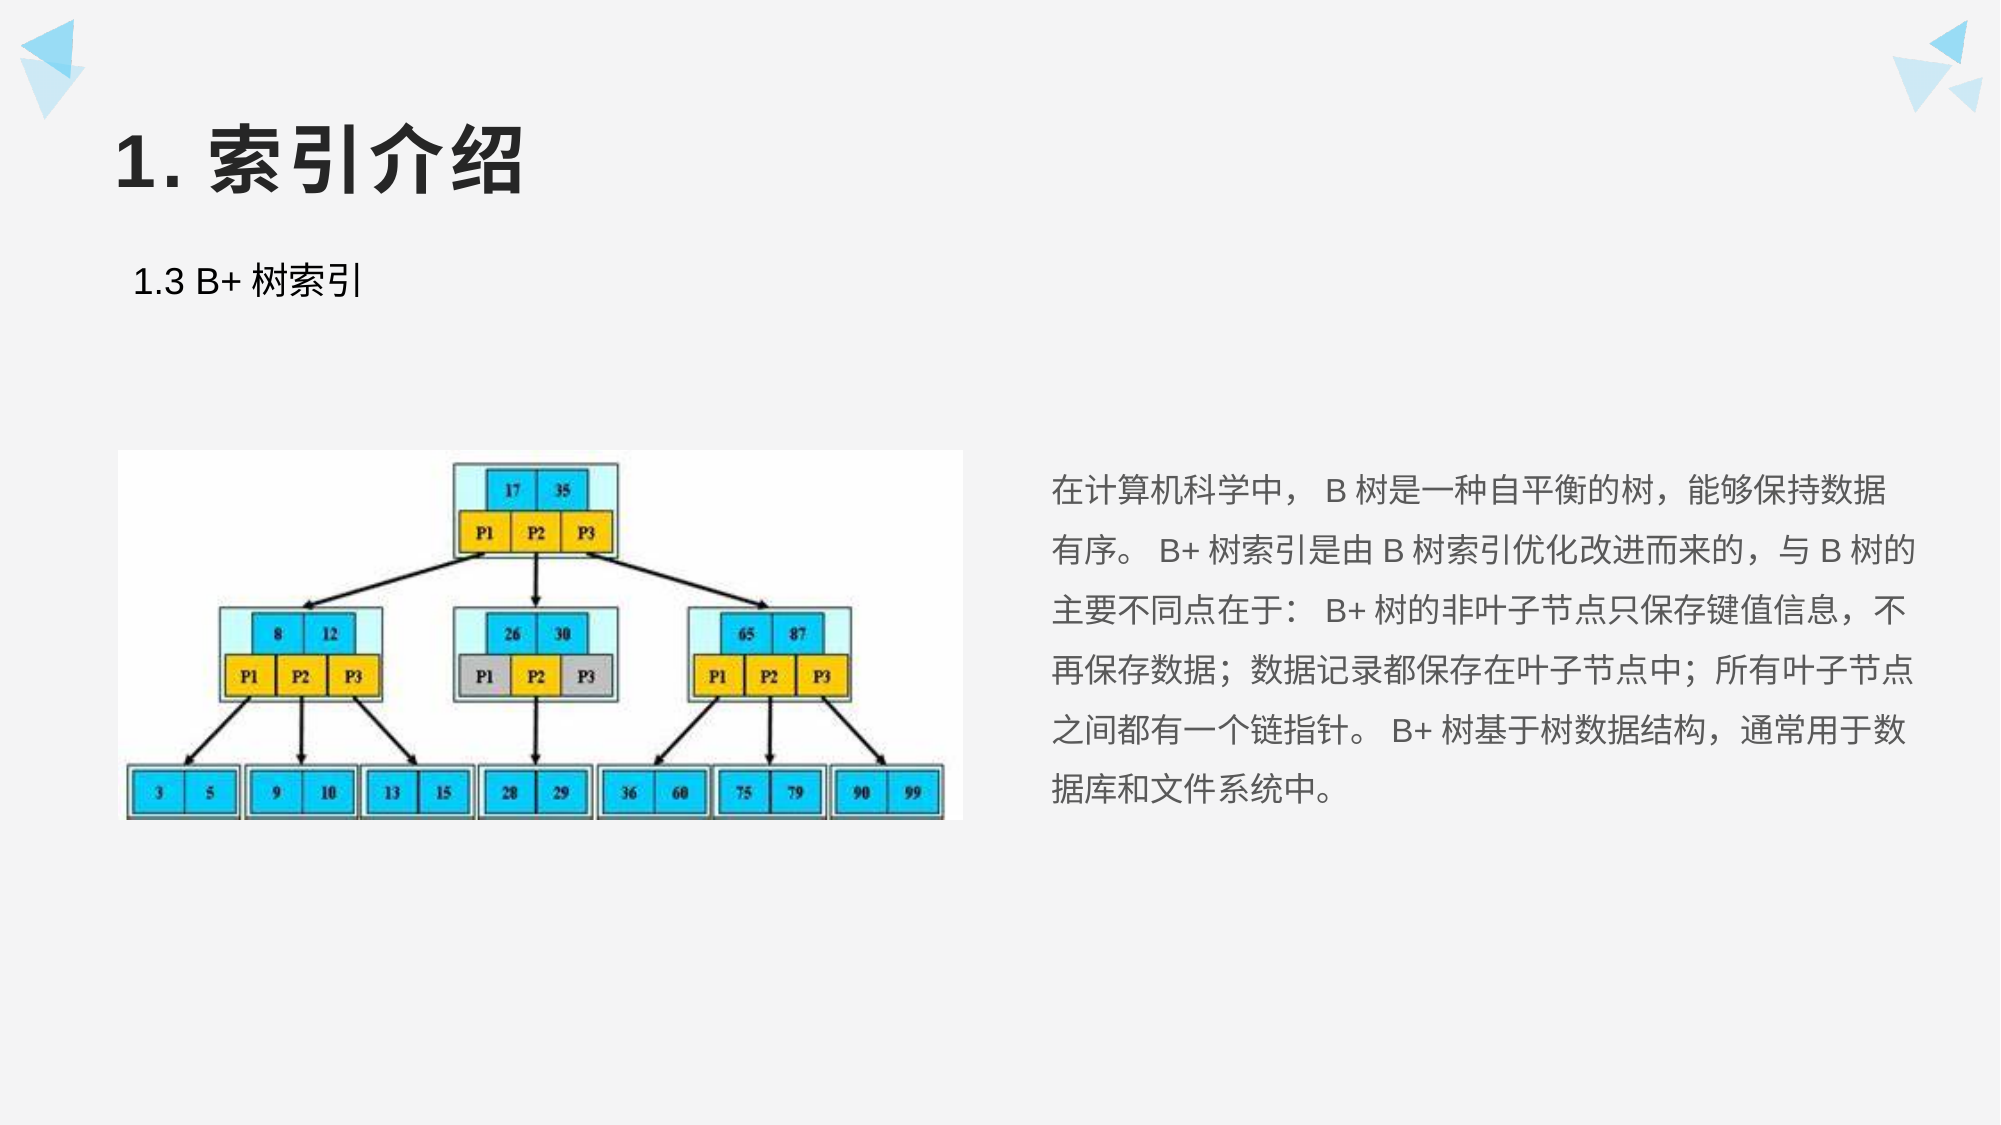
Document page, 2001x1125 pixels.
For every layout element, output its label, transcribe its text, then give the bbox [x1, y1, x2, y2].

picture [1881, 0, 2000, 127]
text_box 1.3 B+树索引 [118, 249, 542, 309]
picture [118, 450, 963, 820]
text_box 在计算机科学中，B树是一种自平衡的树，能够保持数据有序。B+树索引是由B树索引优化改进而来的，与B树的主要不同点在于：B+树的非叶子节点只保存键值信息，不再保存数据；数据记录都保存在叶子节点中；所有叶子节点之间都有一个链指针。B+树基于树数据结构，通常用于数据库和文件系统中。 [1036, 442, 1933, 828]
text_box 1.索引介绍 [99, 99, 1900, 216]
picture [0, 0, 119, 127]
